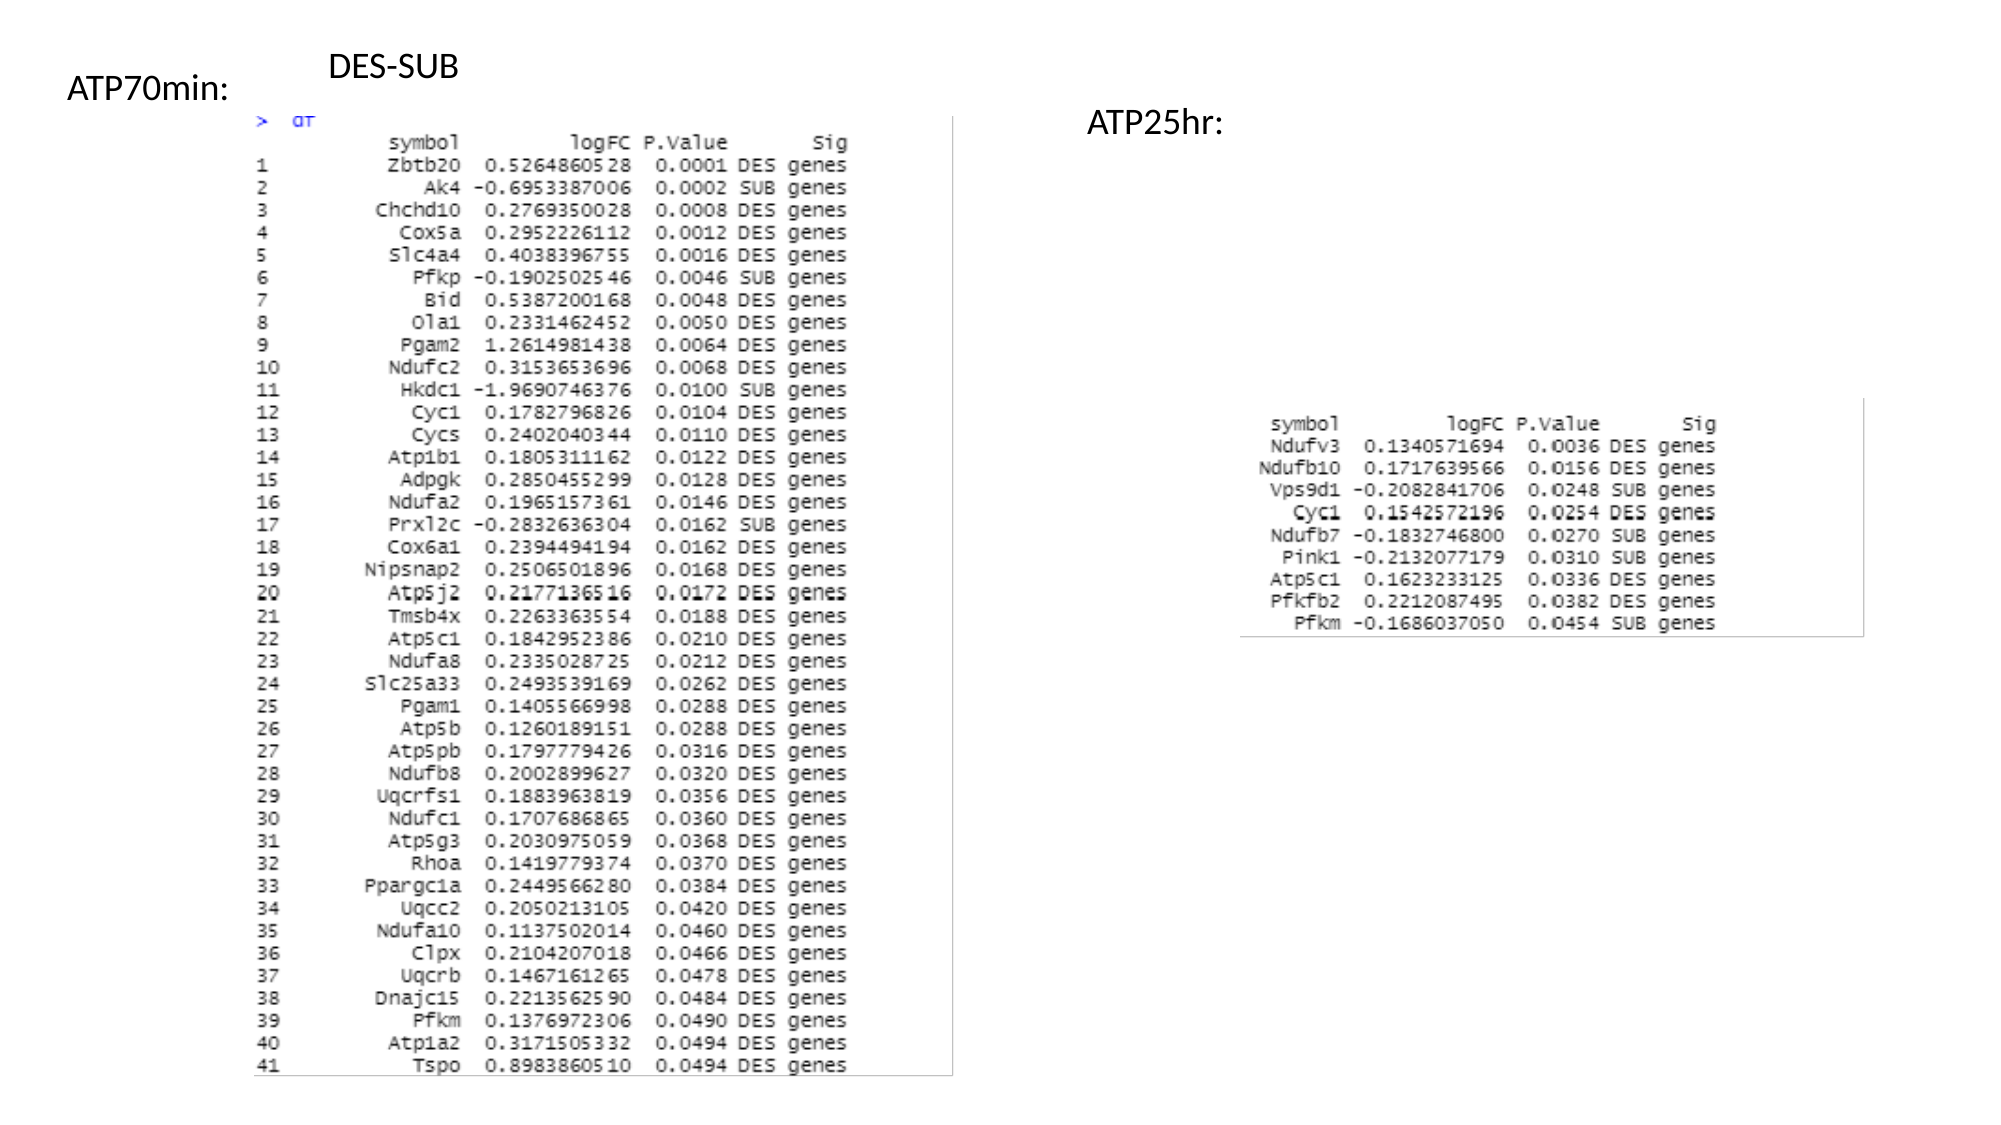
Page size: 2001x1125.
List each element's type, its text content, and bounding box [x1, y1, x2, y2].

picture [254, 116, 955, 1078]
text_box DES-SUB [313, 33, 597, 116]
picture [1240, 398, 1866, 639]
text_box ATP25hr: [1072, 89, 1239, 150]
text_box ATP70min: [52, 56, 245, 116]
